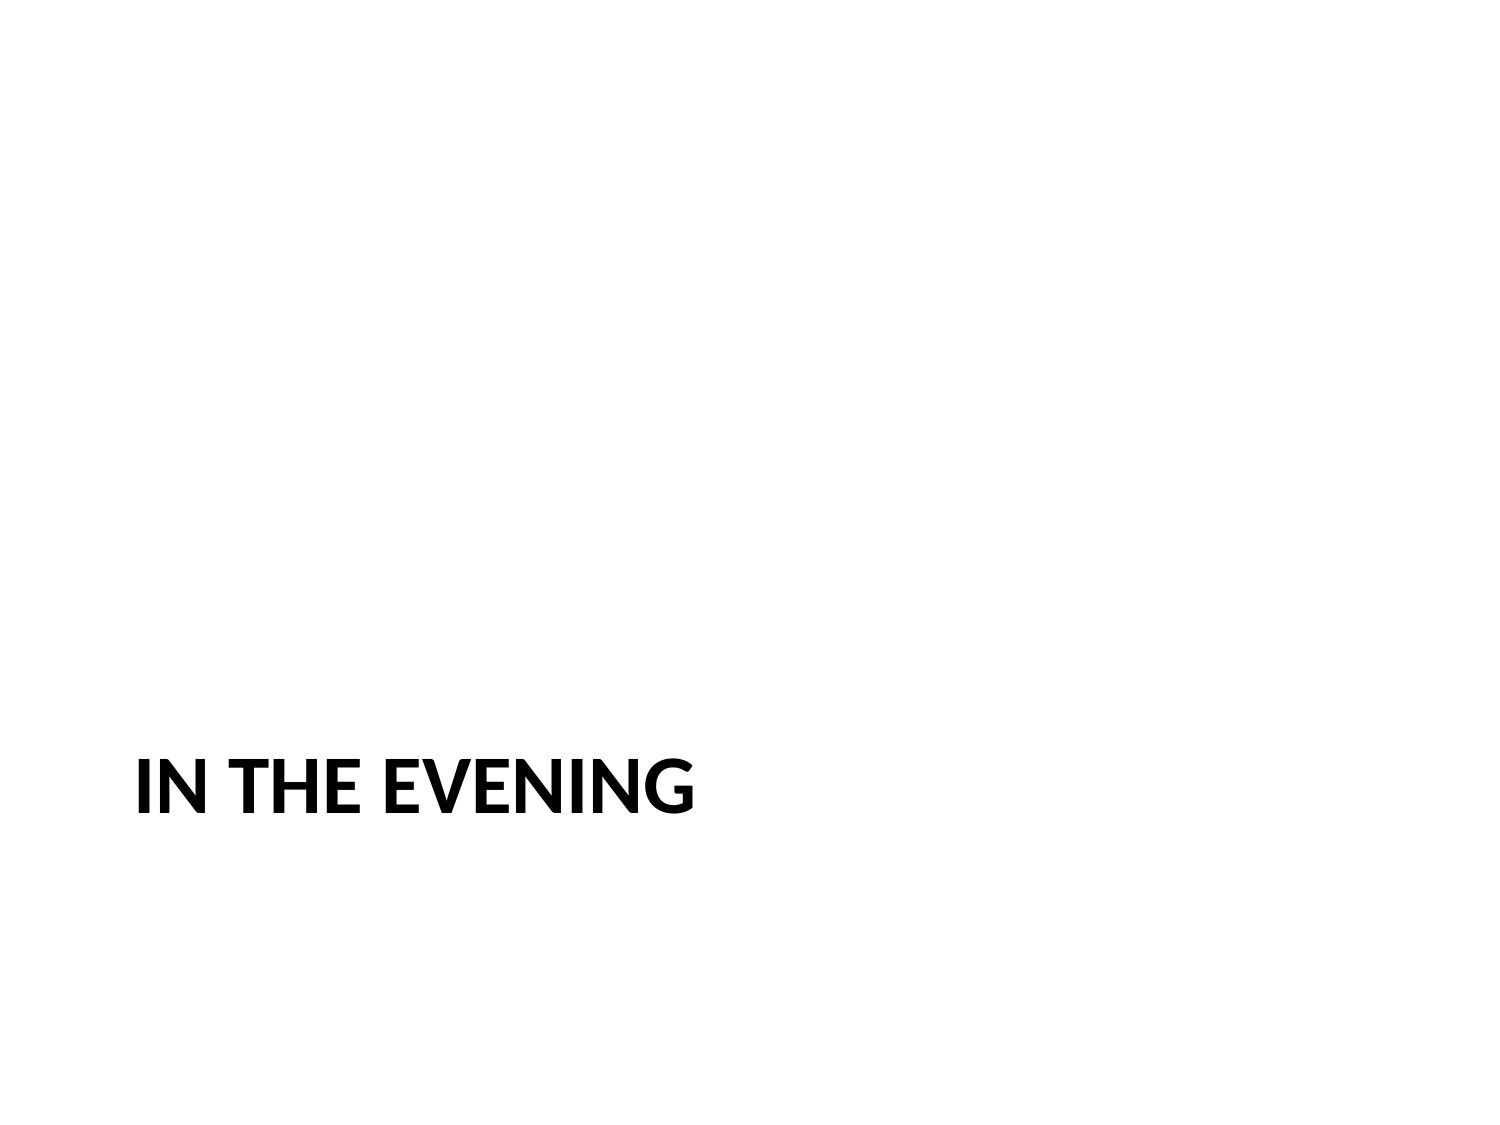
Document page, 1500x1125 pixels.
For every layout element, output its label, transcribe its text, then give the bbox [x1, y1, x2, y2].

title In the evening [118, 722, 1394, 947]
